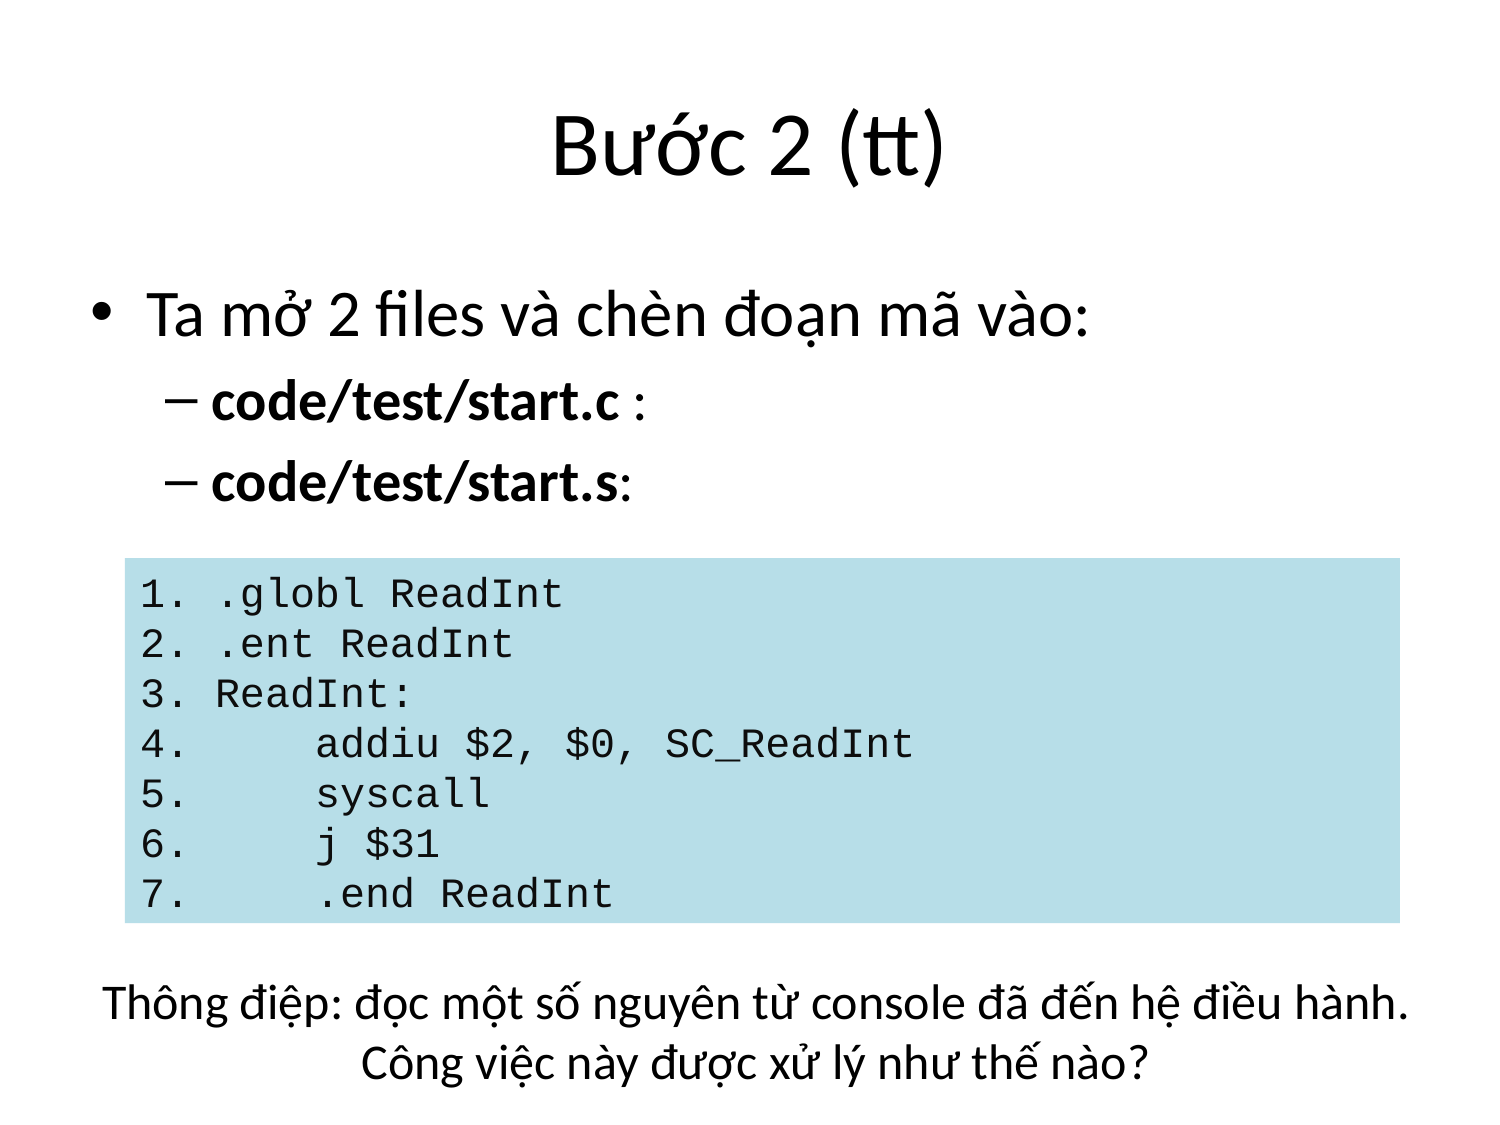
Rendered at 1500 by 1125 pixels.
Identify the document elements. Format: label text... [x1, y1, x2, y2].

title Bước 2 (tt) [75, 45, 1425, 233]
list Ta mở 2 files và chèn đoạn mã vào: code/test/start.c : code/test/start.s: [75, 262, 1425, 962]
text_box Thông điệp: đọc một số nguyên từ console đã đến hệ điều hành. Công việc này được xử lý như thế nào? [62, 962, 1450, 1098]
text_box .globl ReadInt .ent ReadInt ReadInt: addiu $2, $0, SC_ReadInt syscall j $31 .end ReadInt [124, 558, 1400, 924]
